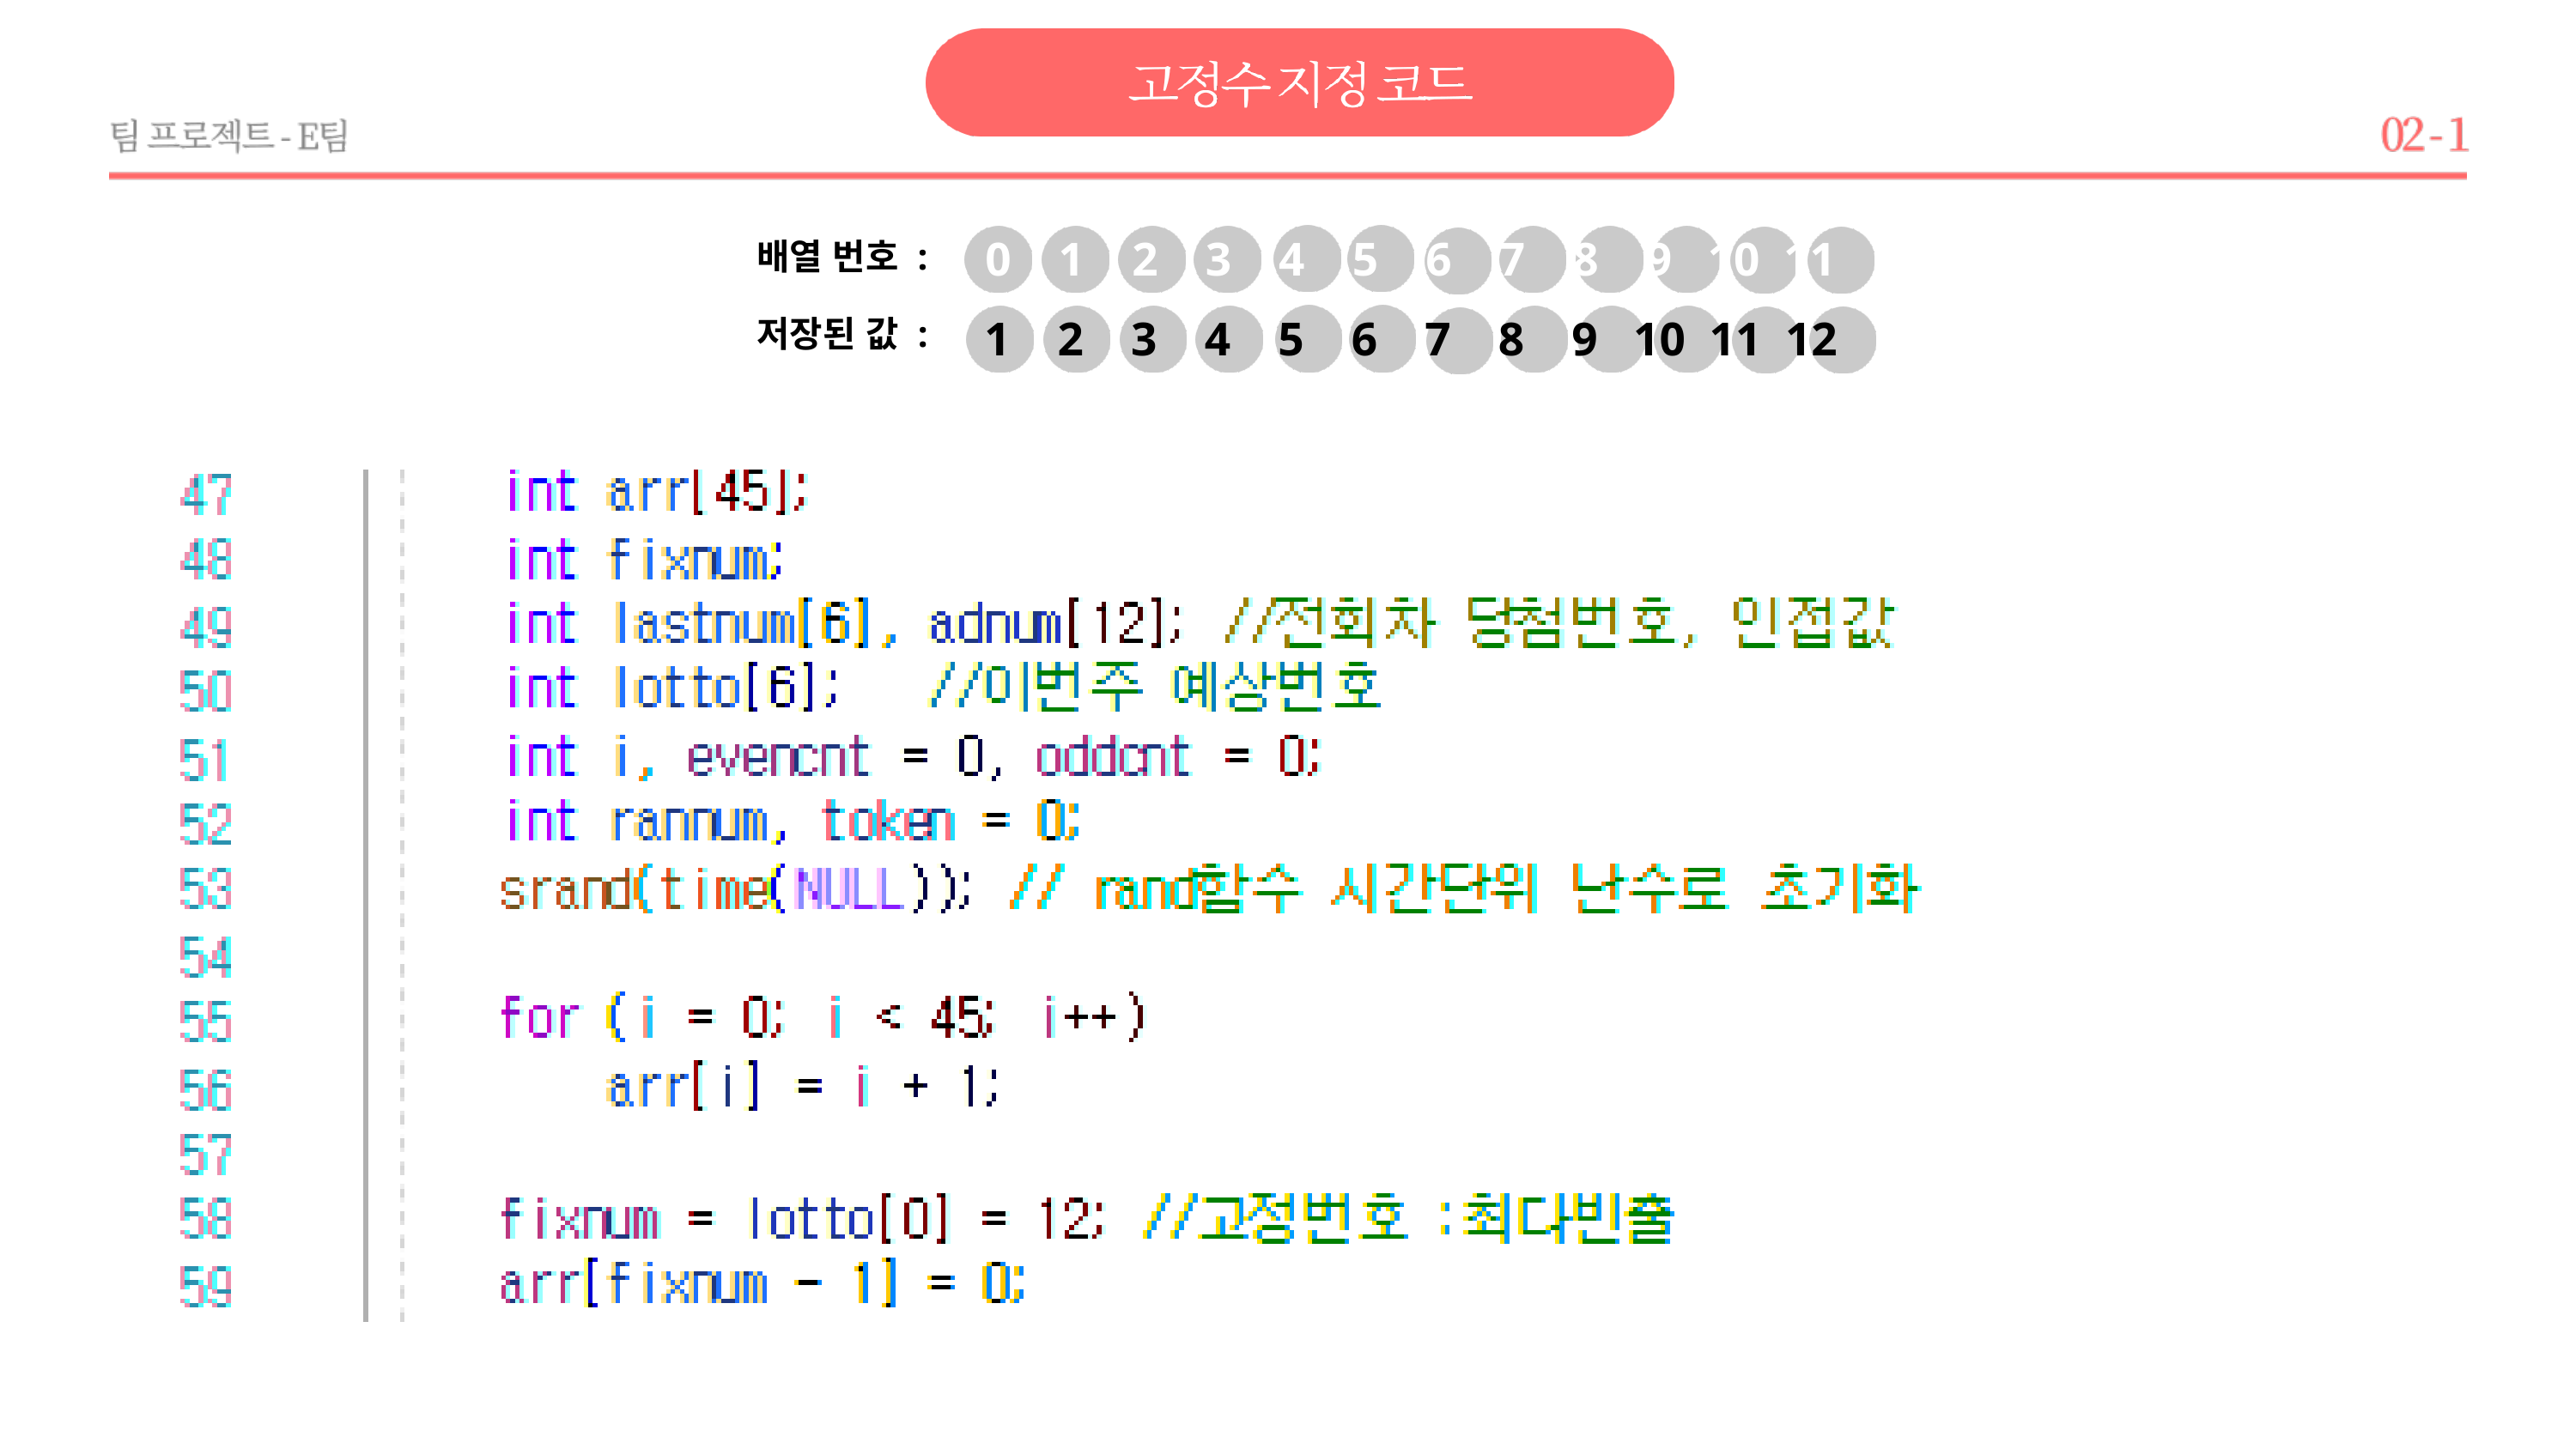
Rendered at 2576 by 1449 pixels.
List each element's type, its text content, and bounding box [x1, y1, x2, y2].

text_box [1576, 226, 1643, 294]
text_box 0 1 2 3 4 5 6 7 8 9 10 11 [972, 224, 1965, 292]
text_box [1652, 225, 1720, 293]
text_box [1195, 306, 1263, 373]
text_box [1499, 226, 1567, 294]
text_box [926, 27, 1675, 136]
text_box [109, 163, 2467, 190]
text_box 배열 번호 : [744, 227, 964, 284]
text_box 배열 번호 : [1186, 227, 1194, 284]
picture [103, 104, 369, 168]
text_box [1118, 226, 1186, 294]
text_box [1424, 227, 1492, 295]
text_box 저장된 값 : [744, 305, 1206, 361]
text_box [964, 226, 1032, 294]
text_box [1274, 305, 1343, 373]
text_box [1730, 227, 1798, 294]
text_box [1348, 305, 1416, 373]
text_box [1346, 225, 1414, 293]
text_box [1807, 227, 1875, 294]
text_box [1425, 307, 1493, 375]
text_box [1120, 306, 1188, 373]
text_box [1500, 306, 1569, 373]
text_box 배열 번호 : [1032, 227, 1042, 284]
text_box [1194, 226, 1261, 294]
text_box 배열 번호 : [1109, 227, 1118, 284]
text_box 1 2 3 4 5 6 7 8 9 10 11 12 [971, 304, 1964, 372]
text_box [1042, 226, 1109, 294]
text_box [1732, 306, 1800, 374]
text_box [1273, 225, 1341, 293]
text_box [1808, 306, 1876, 374]
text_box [1654, 306, 1722, 373]
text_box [966, 306, 1034, 373]
picture [106, 470, 2348, 1323]
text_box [1577, 306, 1645, 373]
picture [2346, 93, 2495, 173]
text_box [1042, 306, 1111, 373]
